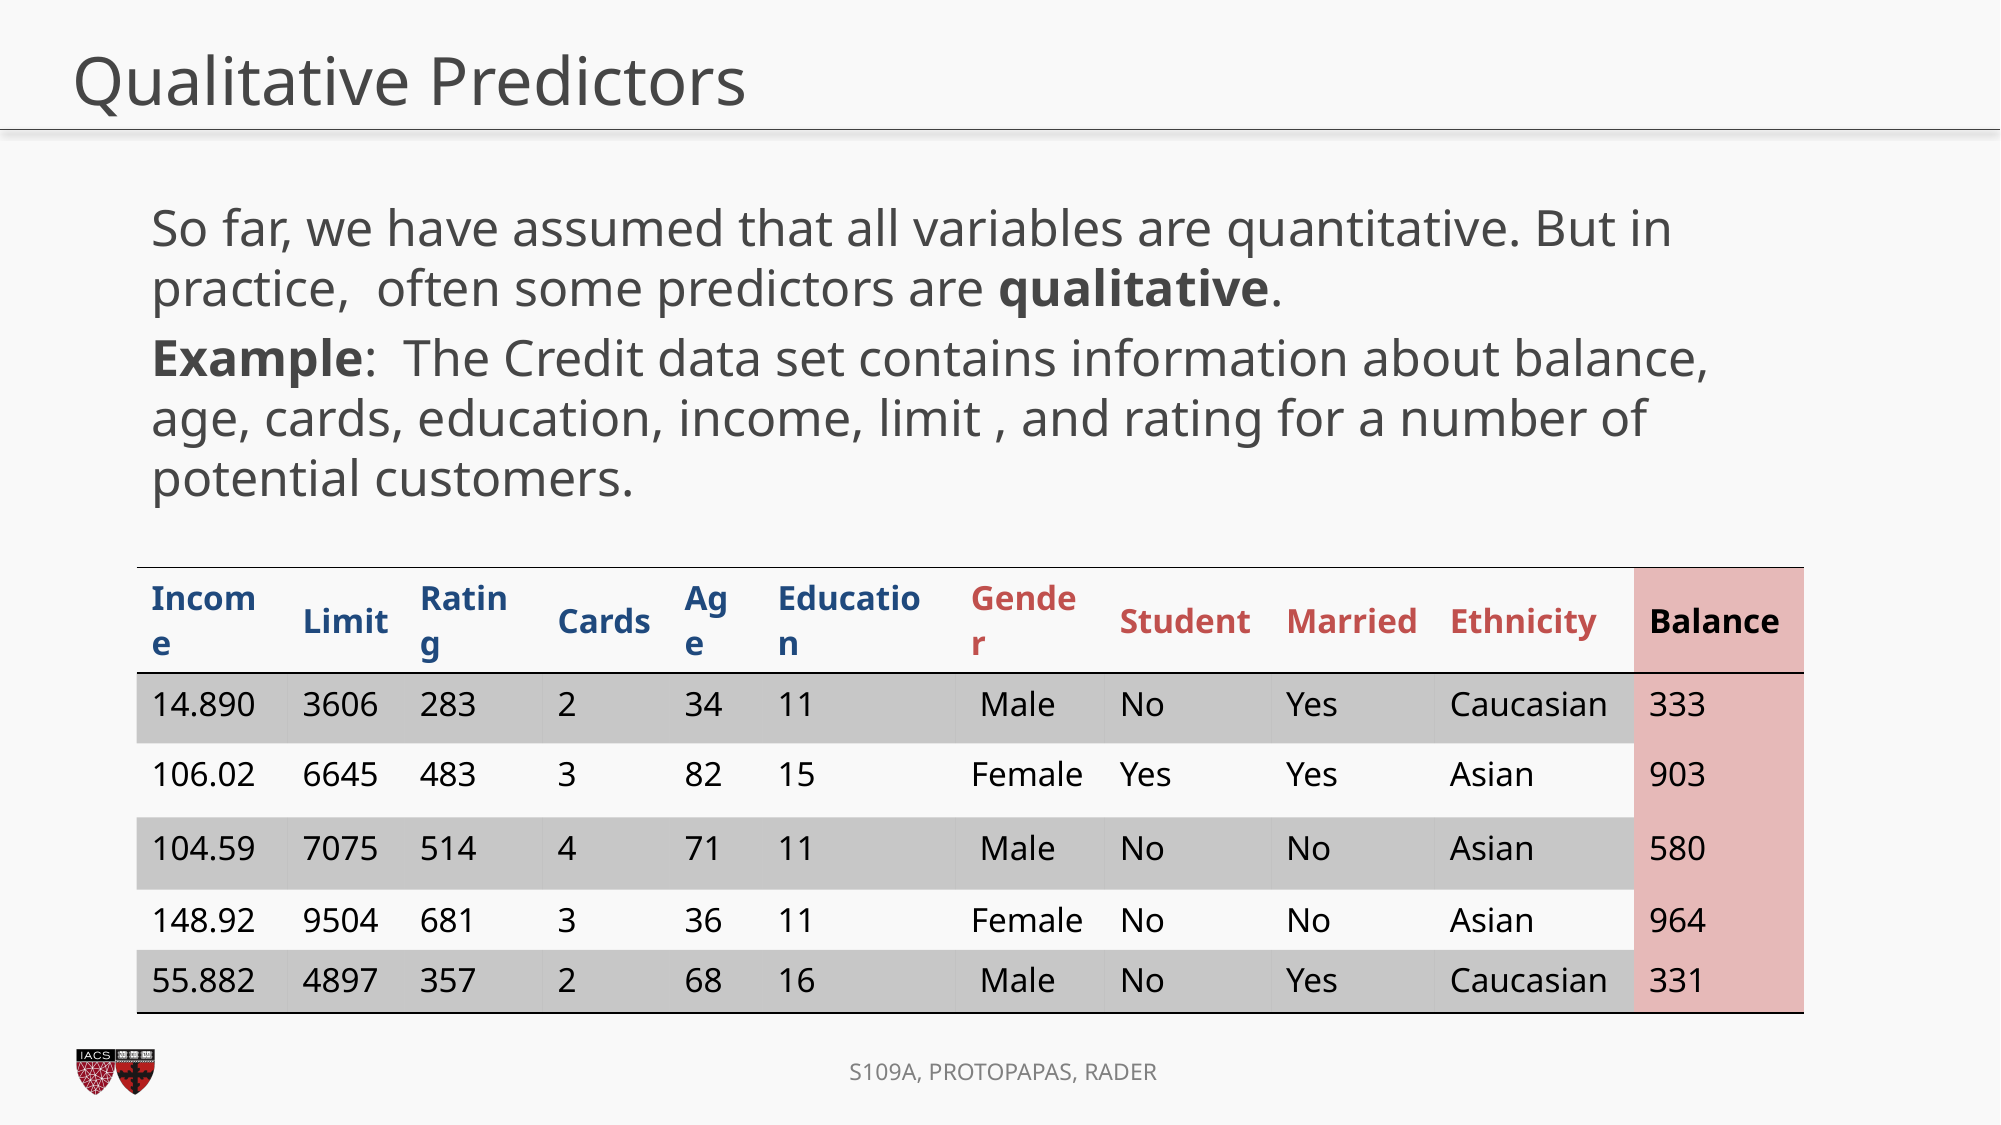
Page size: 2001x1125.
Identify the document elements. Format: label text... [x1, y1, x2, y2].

table_cell Female [956, 890, 1105, 950]
table_header Student [1105, 568, 1271, 672]
list So far, we have assumed that all variables are quantitative. But in practice, often some predictors are qualitative. Example: The Credit data set contains information about balance, age, cards, education, income, limit , and rating for a number of potential customers. [136, 189, 1831, 536]
table_header Limit [288, 568, 405, 672]
table_header Income [137, 568, 288, 672]
table_cell 3 [543, 743, 670, 817]
table_cell No [1105, 950, 1271, 1012]
table_cell No [1271, 817, 1435, 890]
table_cell Male [956, 817, 1105, 890]
table_cell 9504 [288, 890, 405, 950]
table_cell 82 [670, 743, 763, 817]
table_cell 3 [543, 890, 670, 950]
table_cell 148.92 [137, 890, 288, 950]
table_cell 36 [670, 890, 763, 950]
table_cell 483 [405, 743, 543, 817]
table_cell Asian [1435, 890, 1634, 950]
table_cell 681 [405, 890, 543, 950]
table_cell 580 [1634, 817, 1804, 890]
table_cell 104.59 [137, 817, 288, 890]
table_cell 964 [1634, 890, 1804, 950]
table_cell 333 [1634, 674, 1804, 743]
table_cell 357 [405, 950, 543, 1012]
table_cell Yes [1271, 674, 1435, 743]
table_cell Caucasian [1435, 674, 1634, 743]
table_cell Male [956, 950, 1105, 1012]
table_cell 6645 [288, 743, 405, 817]
table_cell No [1105, 674, 1271, 743]
table_cell Asian [1435, 743, 1634, 817]
table_header Cards [543, 568, 670, 672]
table_cell Yes [1271, 743, 1435, 817]
table_header Gender [956, 568, 1105, 672]
table_cell 14.890 [137, 674, 288, 743]
table_cell 55.882 [137, 950, 288, 1012]
table_cell 34 [670, 674, 763, 743]
table_cell No [1105, 817, 1271, 890]
table_cell 2 [543, 674, 670, 743]
table_cell 16 [763, 950, 956, 1012]
table_cell 15 [763, 743, 956, 817]
table_header Education [763, 568, 956, 672]
table_cell 11 [763, 890, 956, 950]
table_cell 4897 [288, 950, 405, 1012]
table_header Balance [1634, 568, 1804, 672]
table_cell No [1271, 890, 1435, 950]
picture [75, 1049, 155, 1095]
table_cell Yes [1105, 743, 1271, 817]
table_cell 331 [1634, 950, 1804, 1012]
table_cell 903 [1634, 743, 1804, 817]
table_cell 283 [405, 674, 543, 743]
table_header Married [1271, 568, 1435, 672]
title Qualitative Predictors [57, 31, 1943, 158]
table_cell 11 [763, 817, 956, 890]
table_cell 3606 [288, 674, 405, 743]
table_cell Asian [1435, 817, 1634, 890]
table_header Rating [405, 568, 543, 672]
table_cell 4 [543, 817, 670, 890]
table_cell Caucasian [1435, 950, 1634, 1012]
table_cell 514 [405, 817, 543, 890]
table_cell 2 [543, 950, 670, 1012]
table_cell 7075 [288, 817, 405, 890]
table_cell 68 [670, 950, 763, 1012]
table_header Ethnicity [1435, 568, 1634, 672]
table_cell No [1105, 890, 1271, 950]
table_cell Male [956, 674, 1105, 743]
table_header Age [670, 568, 763, 672]
table_cell 106.02 [137, 743, 288, 817]
table_cell Yes [1271, 950, 1435, 1012]
table_cell Female [956, 743, 1105, 817]
table_cell 71 [670, 817, 763, 890]
table_cell 11 [763, 674, 956, 743]
